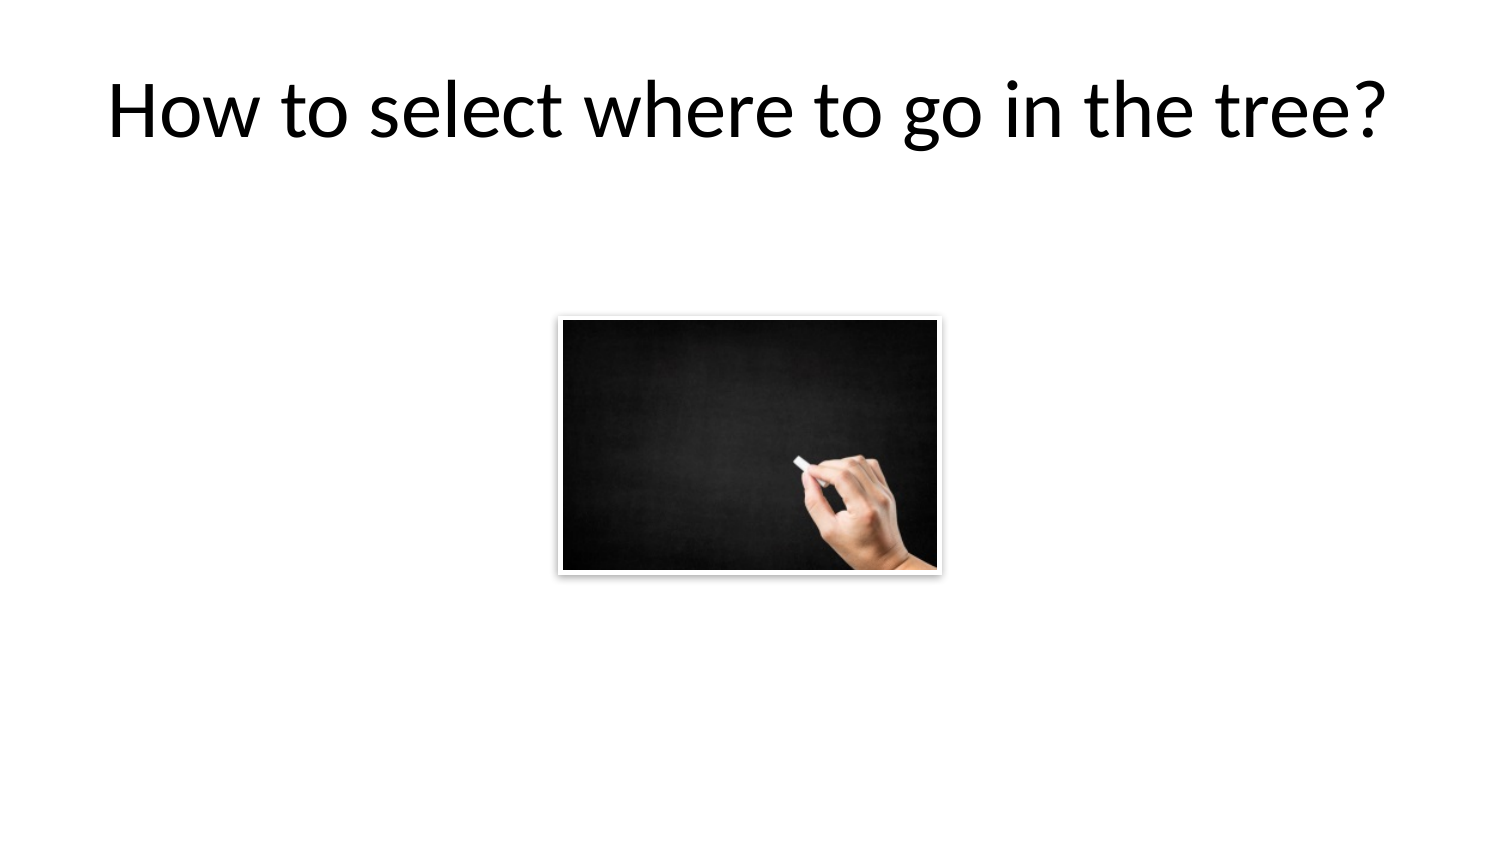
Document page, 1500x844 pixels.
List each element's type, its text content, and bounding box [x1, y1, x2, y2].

picture [562, 319, 938, 571]
title How to select where to go in the tree? [75, 33, 1425, 175]
